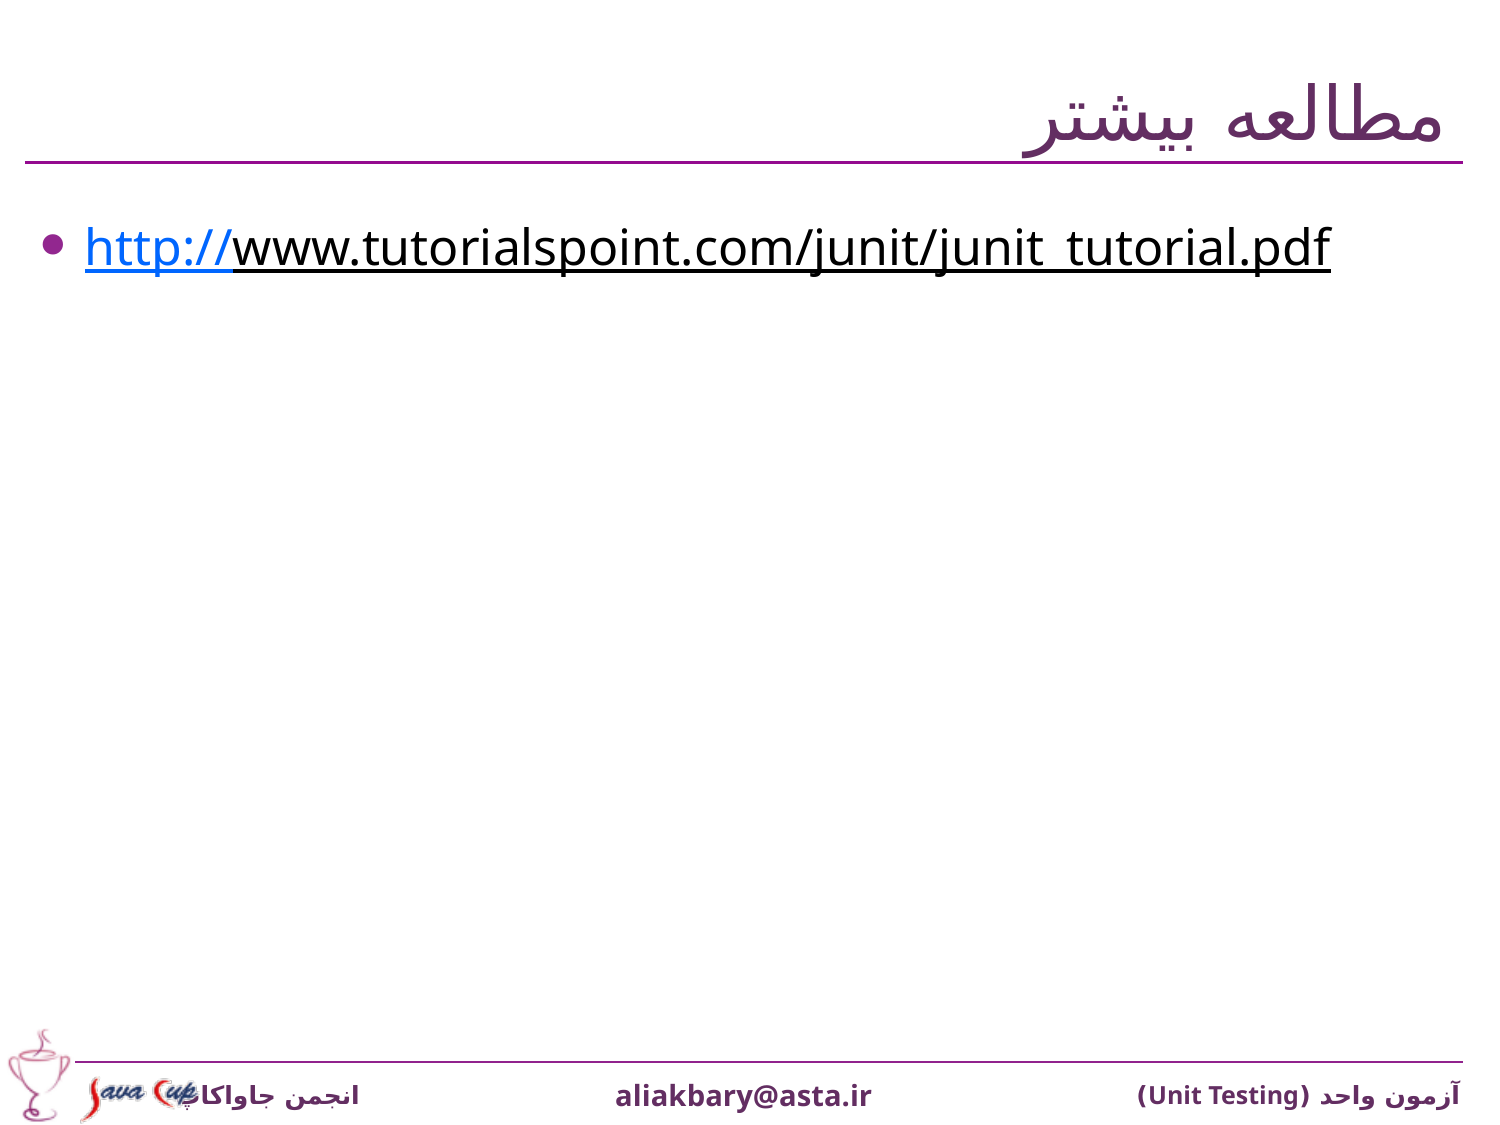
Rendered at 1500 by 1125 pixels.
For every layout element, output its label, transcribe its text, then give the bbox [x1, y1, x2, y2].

list http://www.tutorialspoint.com/junit/junit_tutorial.pdf [24, 187, 1463, 1088]
picture [6, 1028, 75, 1125]
picture [79, 1088, 200, 1125]
title مطالعه بيشتر [24, 37, 1463, 163]
